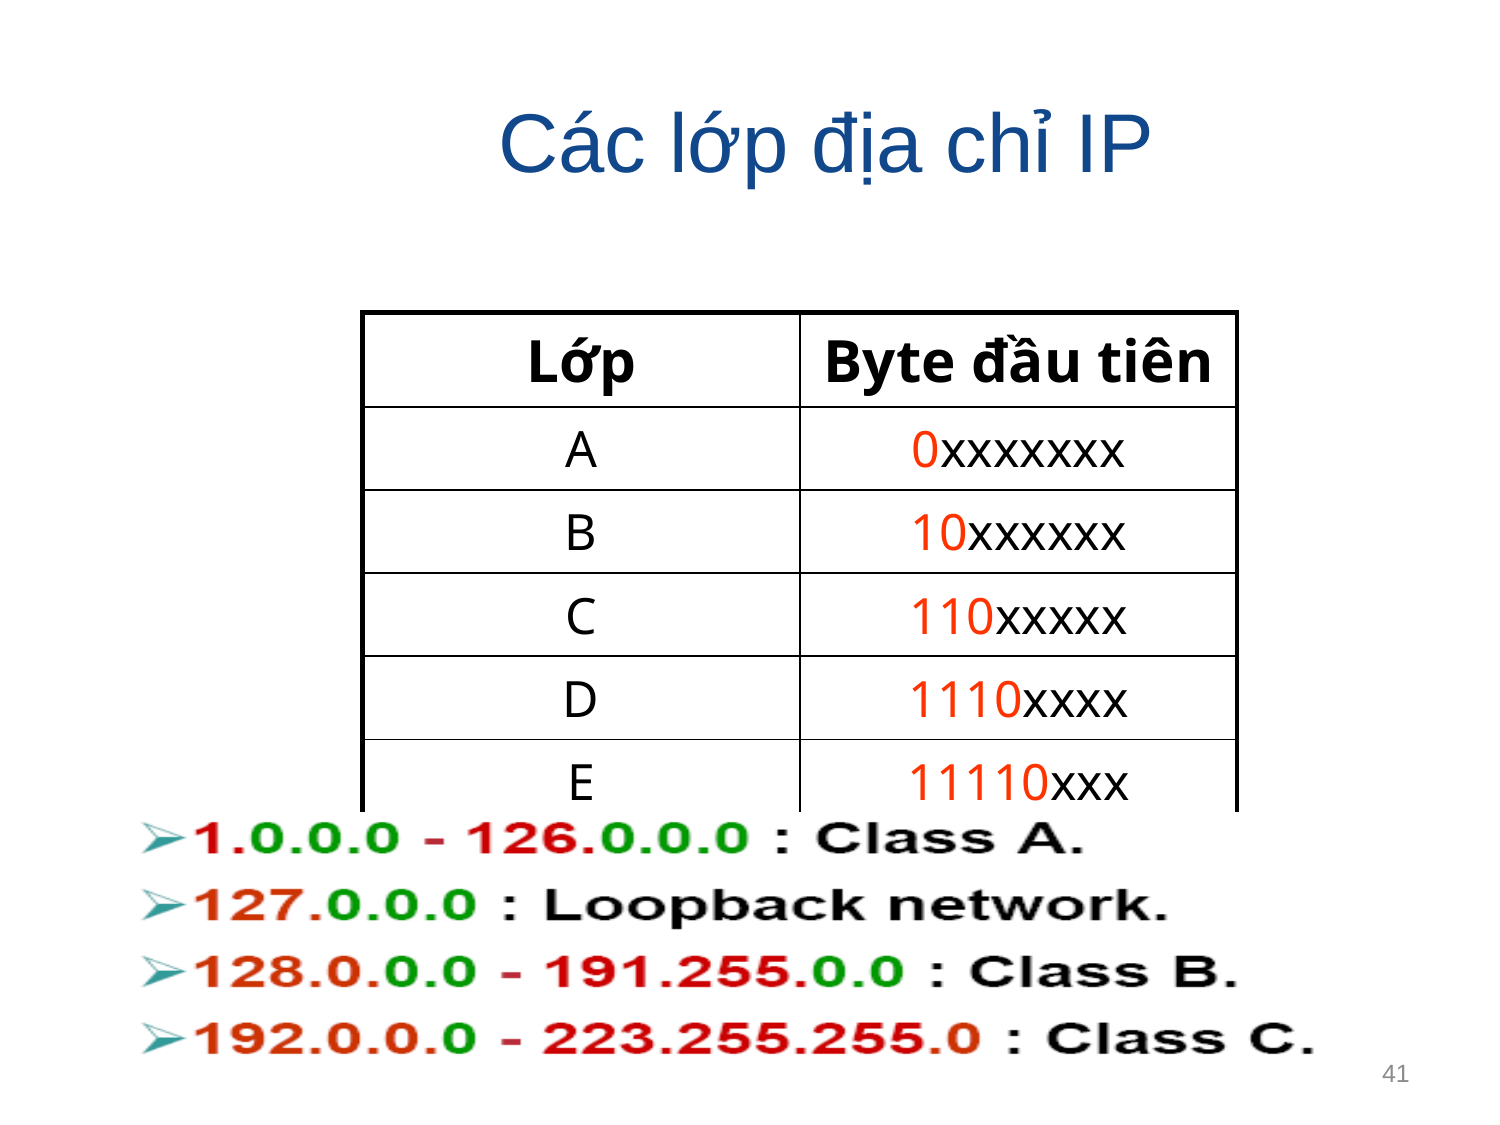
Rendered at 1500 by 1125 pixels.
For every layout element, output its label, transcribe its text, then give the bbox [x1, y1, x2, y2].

table_cell 0xxxxxxx [801, 408, 1235, 489]
table_header Byte đầu tiên [801, 315, 1235, 406]
slide_number 41 [1074, 1042, 1425, 1103]
table_cell C [365, 574, 799, 655]
table_cell A [365, 408, 799, 489]
table_cell 1110xxxx [801, 657, 1235, 739]
table_header Lớp [365, 315, 799, 406]
table_cell B [365, 491, 799, 572]
table_cell 110xxxxx [801, 574, 1235, 655]
table_cell 11110xxx [801, 740, 1235, 810]
title Các lớp địa chỉ IP [187, 45, 1466, 233]
table_cell 10xxxxxx [801, 491, 1235, 572]
picture [124, 812, 1351, 1063]
table_cell D [365, 657, 799, 739]
table_cell E [365, 740, 799, 810]
